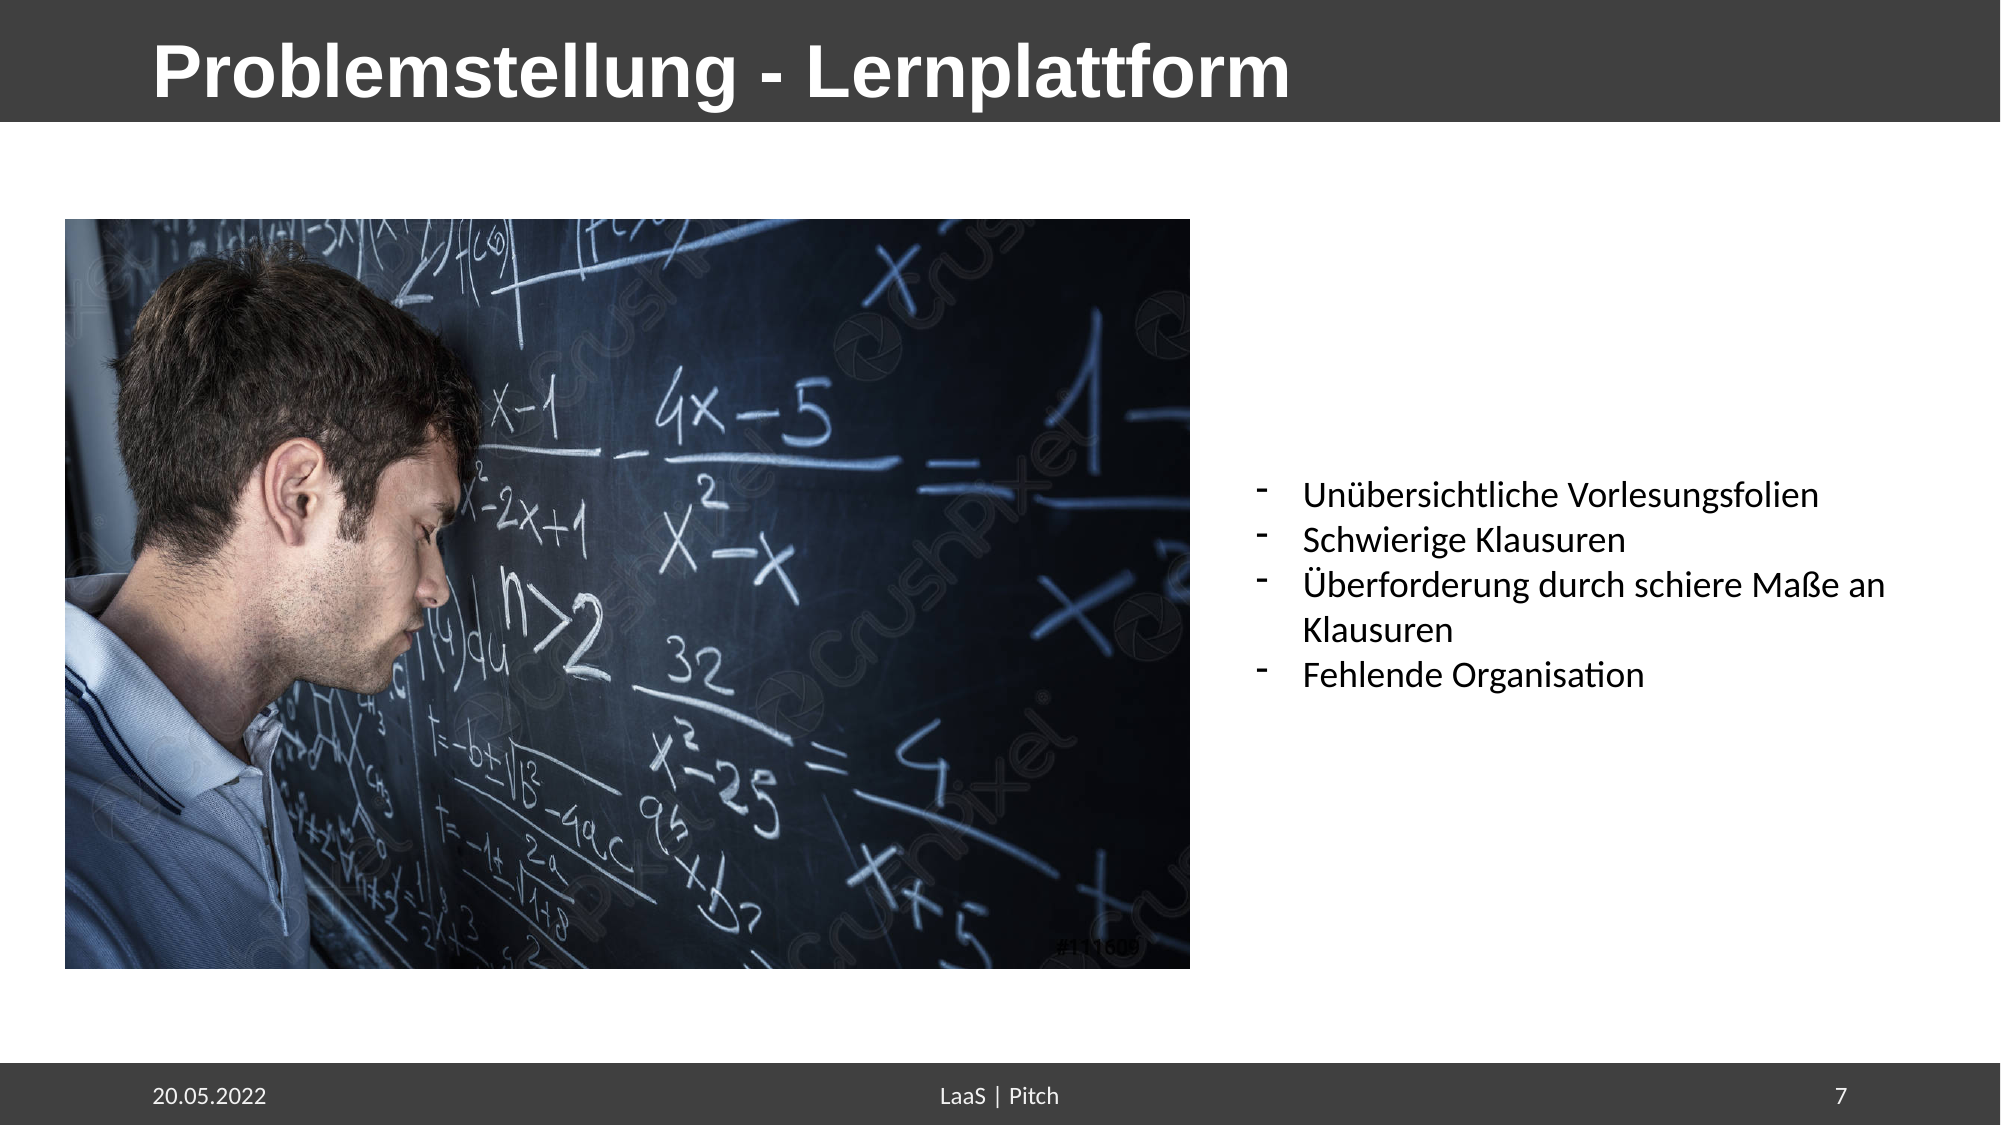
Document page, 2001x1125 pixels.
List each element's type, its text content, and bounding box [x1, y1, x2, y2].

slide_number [137, 1064, 588, 1125]
footer LaaS | Pitch [662, 1064, 1338, 1125]
picture [65, 219, 1190, 969]
title Problemstellung - Lernplattform [137, 22, 1863, 125]
slide_number 7 [1412, 1064, 1863, 1125]
text_box Unübersichtliche Vorlesungsfolien Schwierige Klausuren Überforderung durch schiere Maße an Klausuren Fehlende Organisation [1241, 462, 1934, 703]
